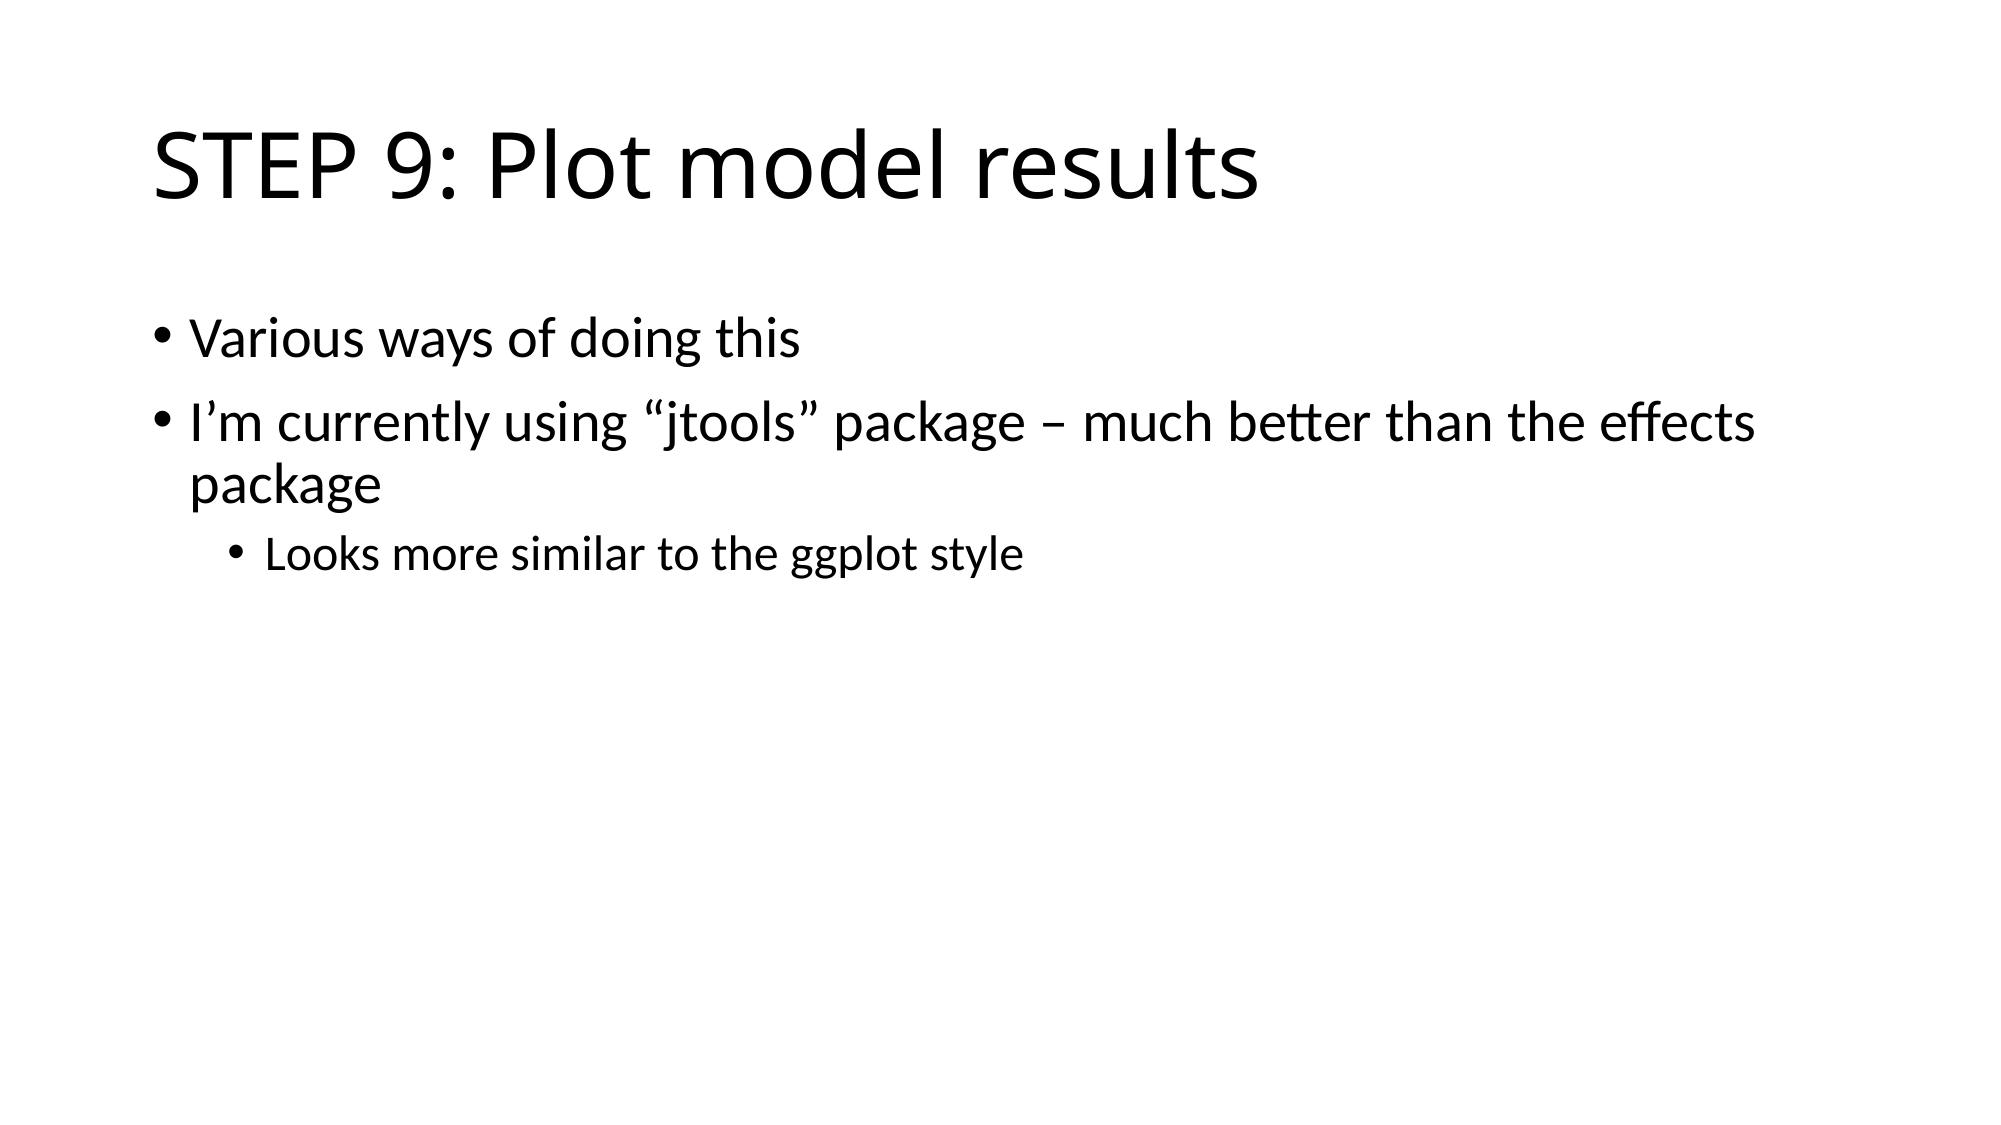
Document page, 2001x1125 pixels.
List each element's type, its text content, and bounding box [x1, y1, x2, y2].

list Various ways of doing this I’m currently using “jtools” package – much better than the effects package Looks more similar to the ggplot style [137, 299, 1863, 1014]
title STEP 9: Plot model results [137, 59, 1863, 278]
